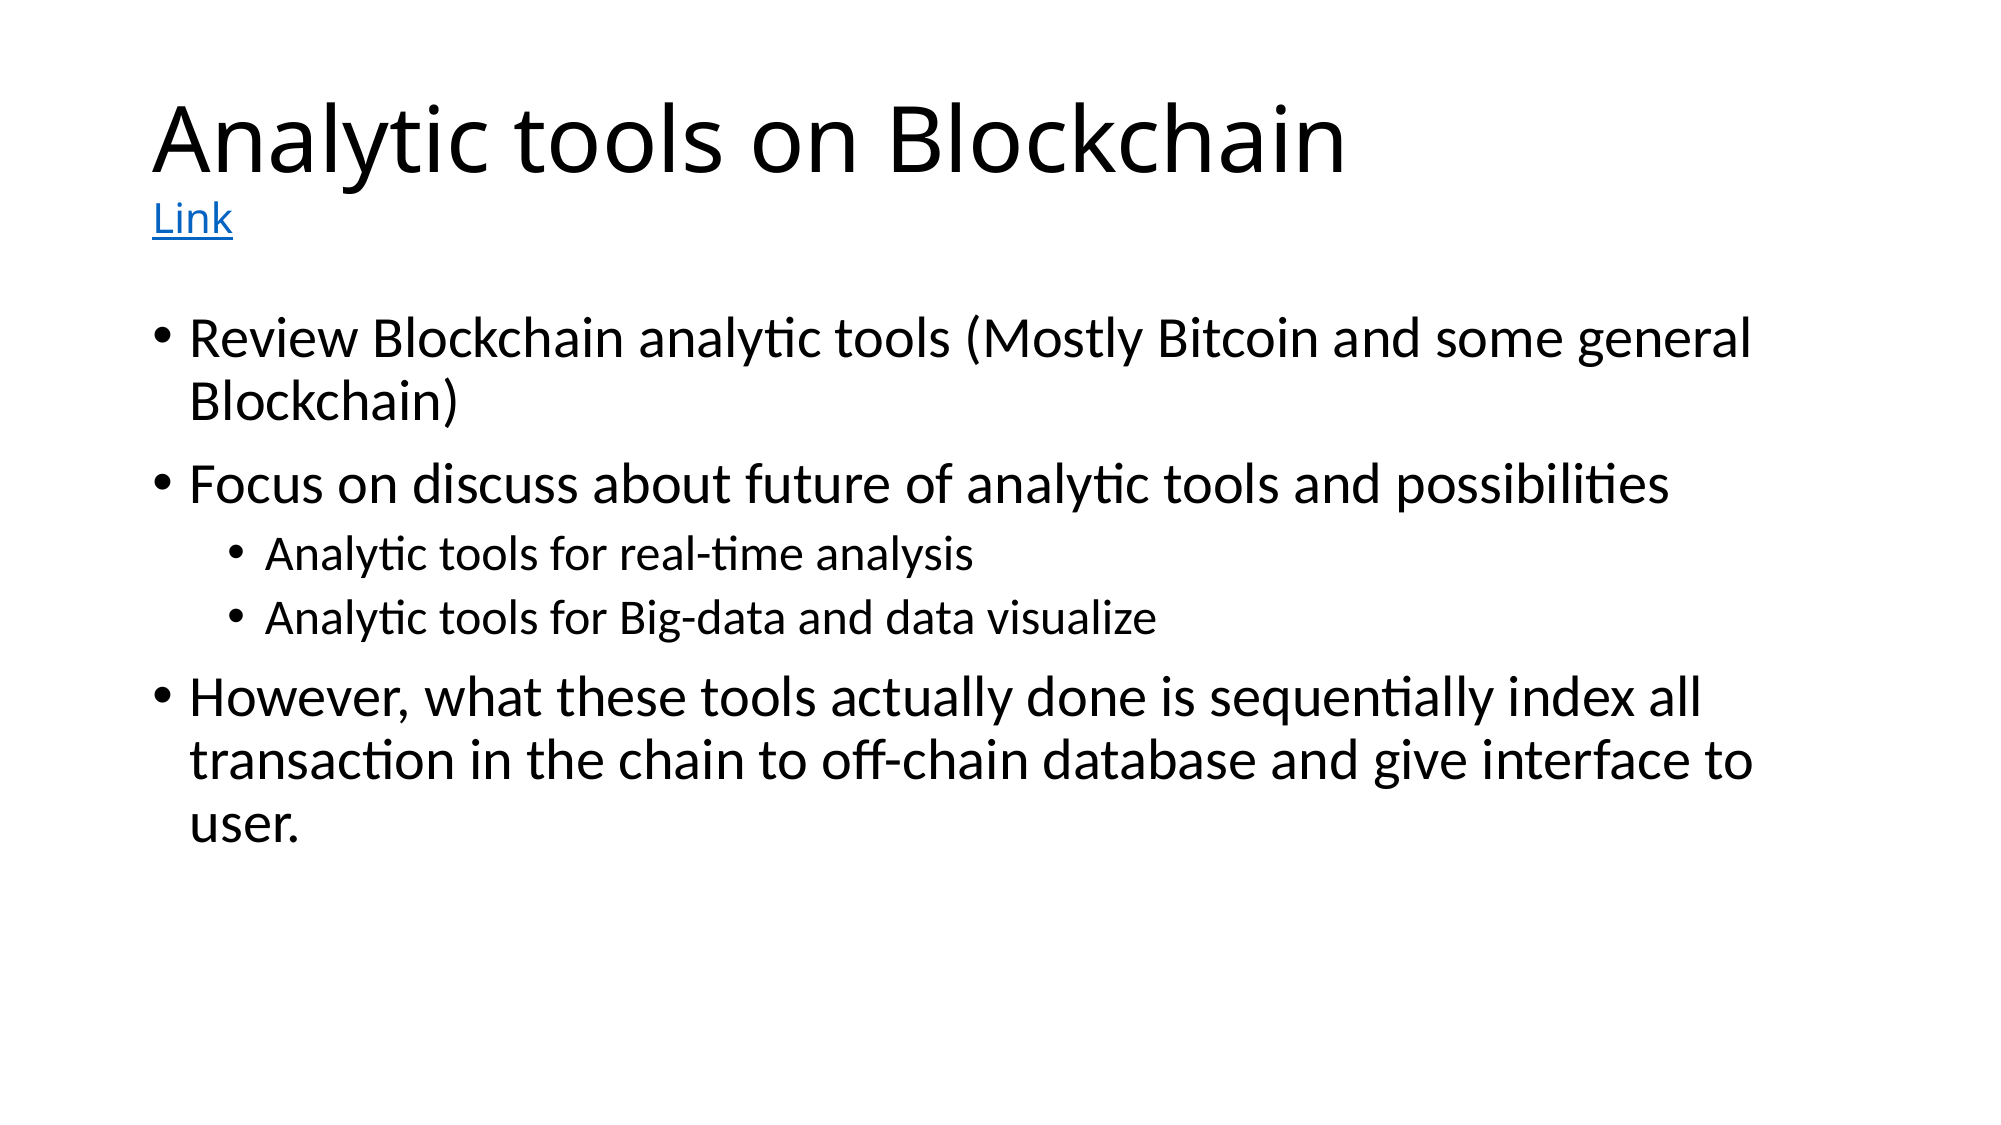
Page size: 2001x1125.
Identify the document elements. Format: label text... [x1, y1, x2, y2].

list Review Blockchain analytic tools (Mostly Bitcoin and some general Blockchain) Focus on discuss about future of analytic tools and possibilities Analytic tools for real-time analysis Analytic tools for Big-data and data visualize However, what these tools actually done is sequentially index all transaction in the chain to off-chain database and give interface to user. [137, 299, 1863, 1014]
title Analytic tools on Blockchain Link [137, 59, 1863, 278]
